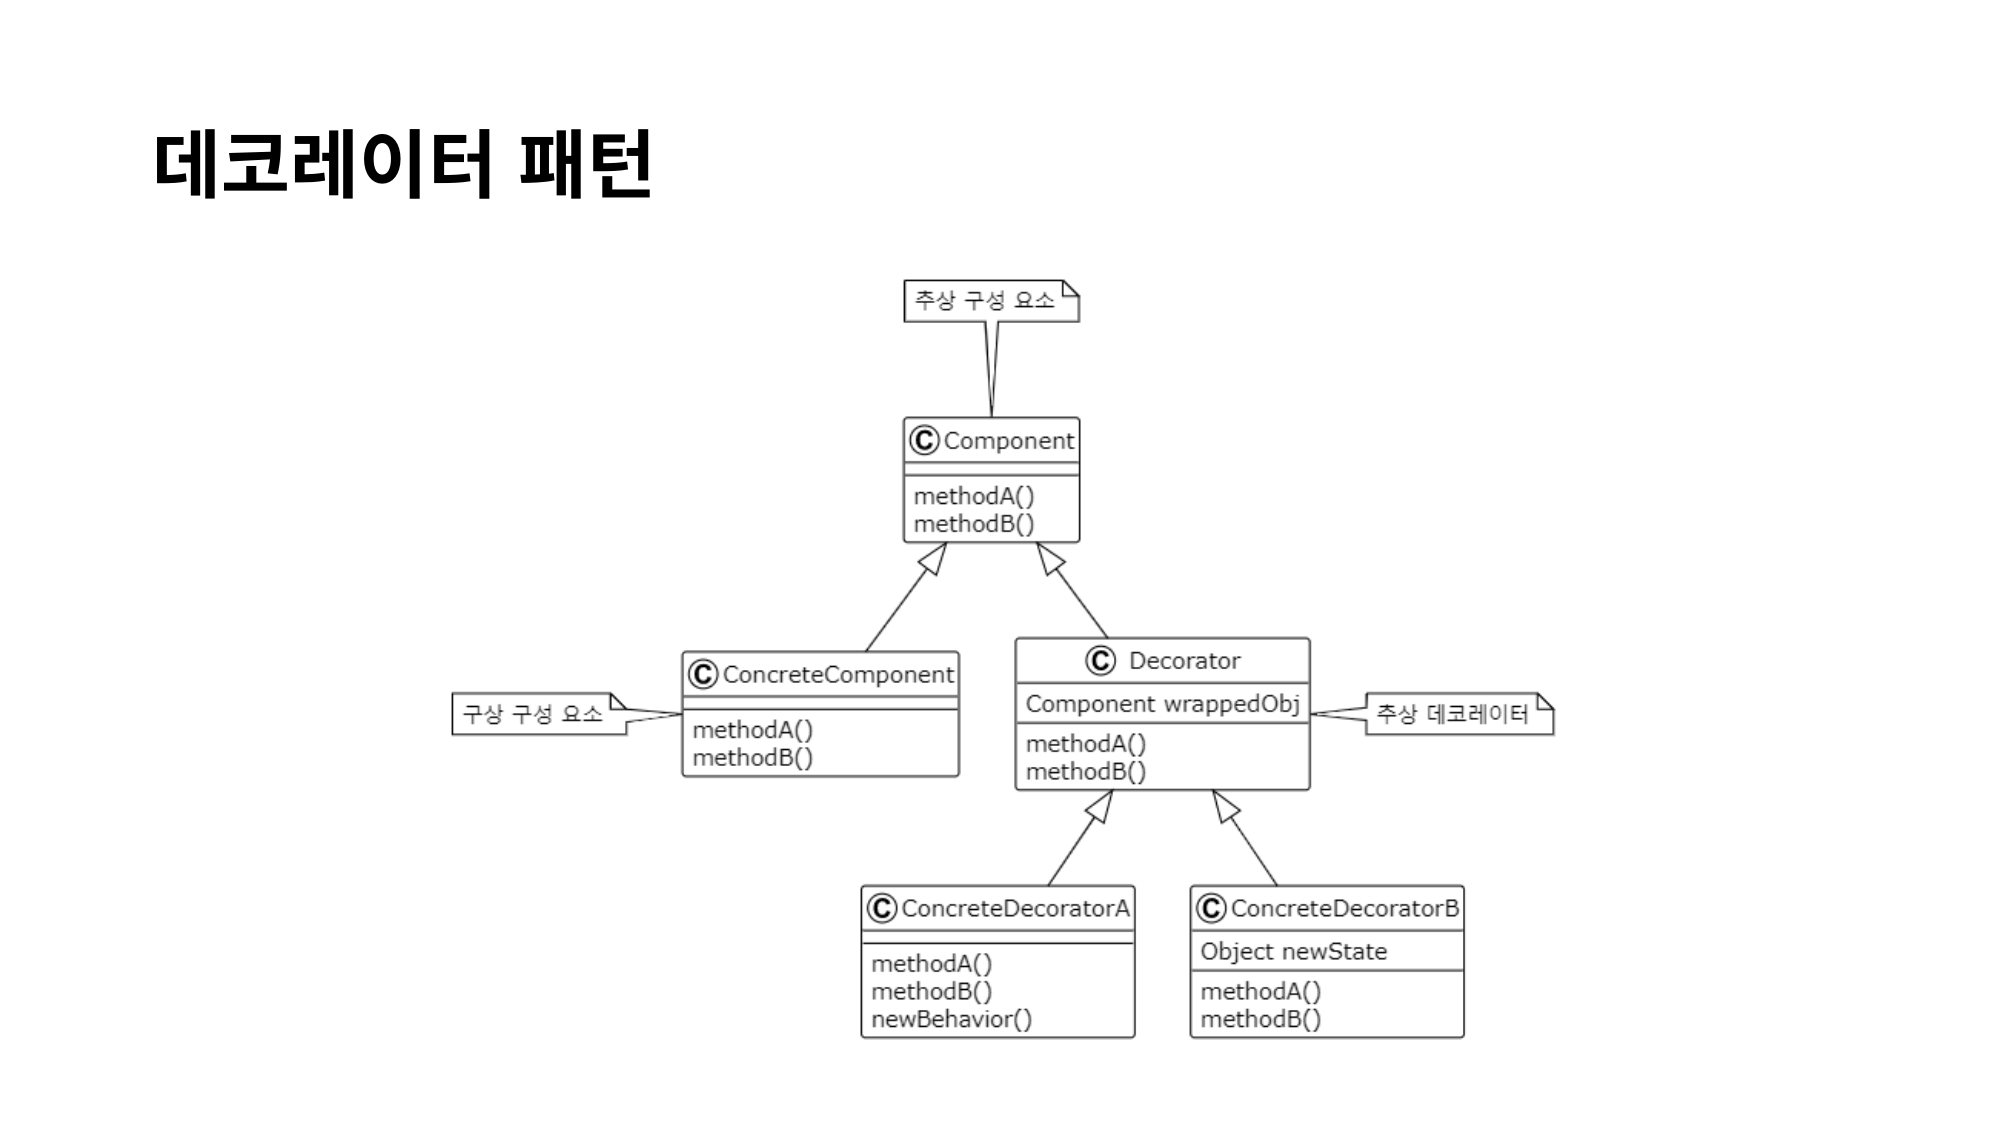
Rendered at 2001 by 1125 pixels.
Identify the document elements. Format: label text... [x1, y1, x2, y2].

title 데코레이터 패턴 [137, 59, 1863, 278]
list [435, 263, 1565, 1049]
